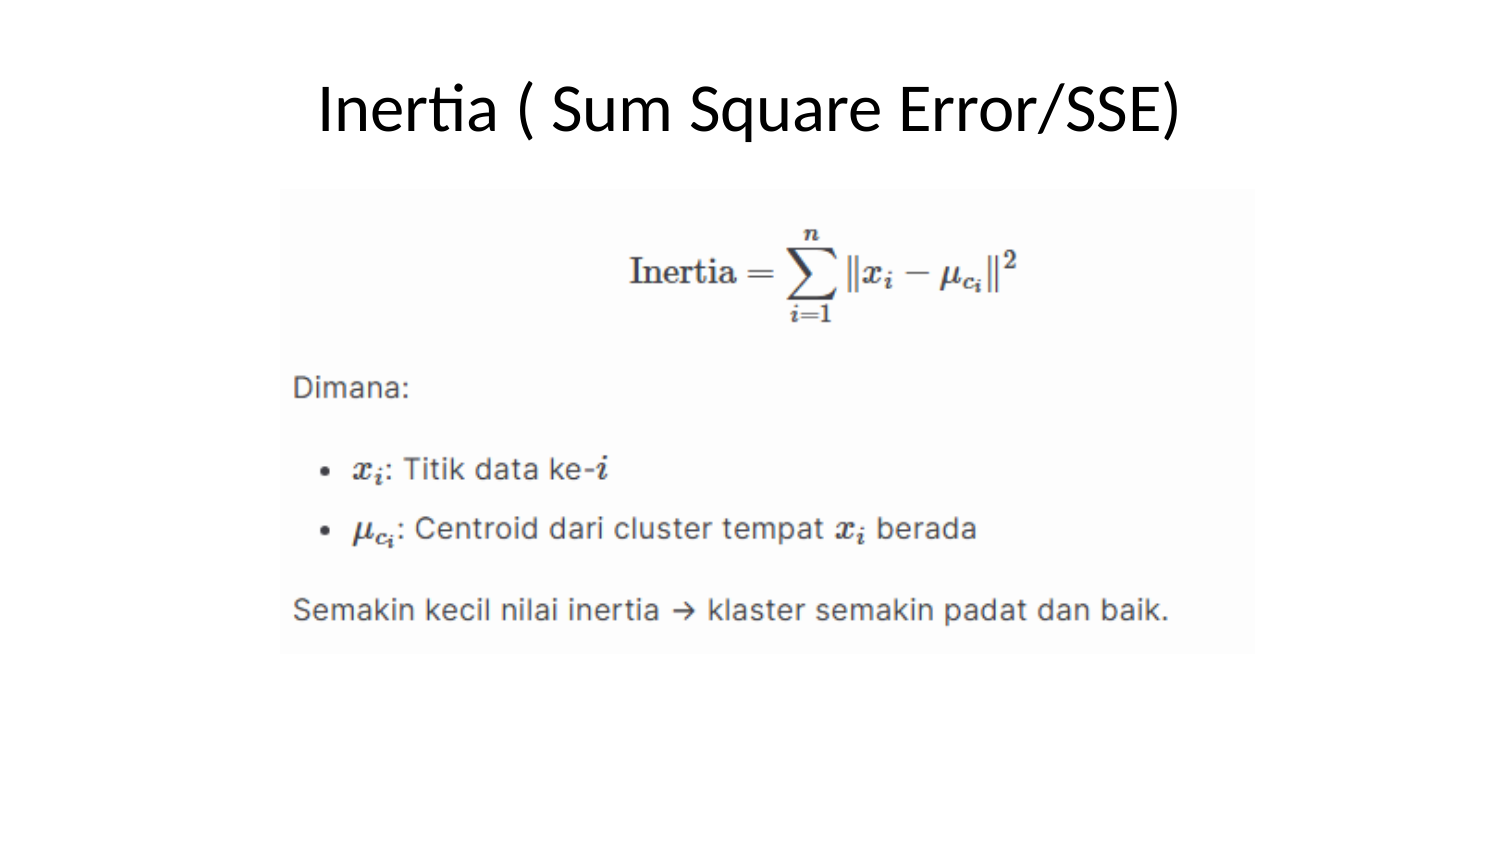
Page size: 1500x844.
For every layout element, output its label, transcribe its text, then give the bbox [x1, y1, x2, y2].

title Inertia ( Sum Square Error/SSE) [75, 33, 1425, 175]
picture [280, 189, 1255, 654]
